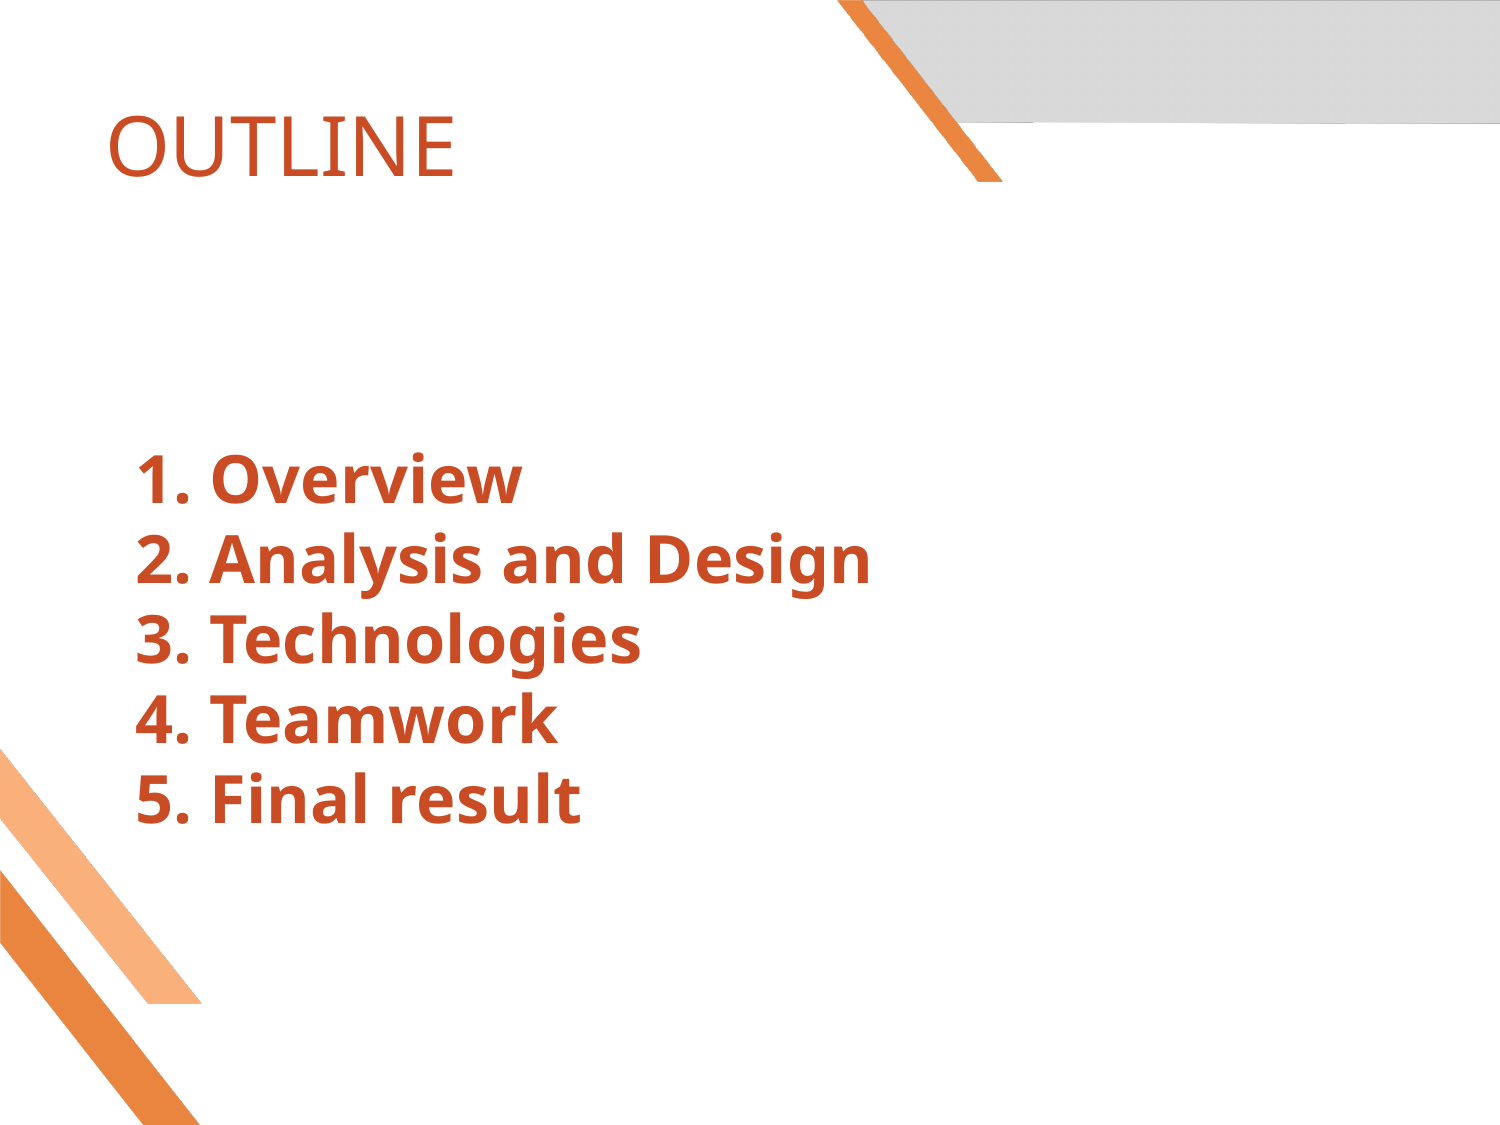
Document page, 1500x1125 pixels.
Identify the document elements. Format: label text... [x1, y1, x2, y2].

picture [0, 745, 200, 1125]
picture [837, 0, 1500, 182]
text_box 1. Overview 2. Analysis and Design 3. Technologies 4. Teamwork 5. Final result [104, 208, 1470, 1065]
text_box OUTLINE [75, 77, 855, 209]
